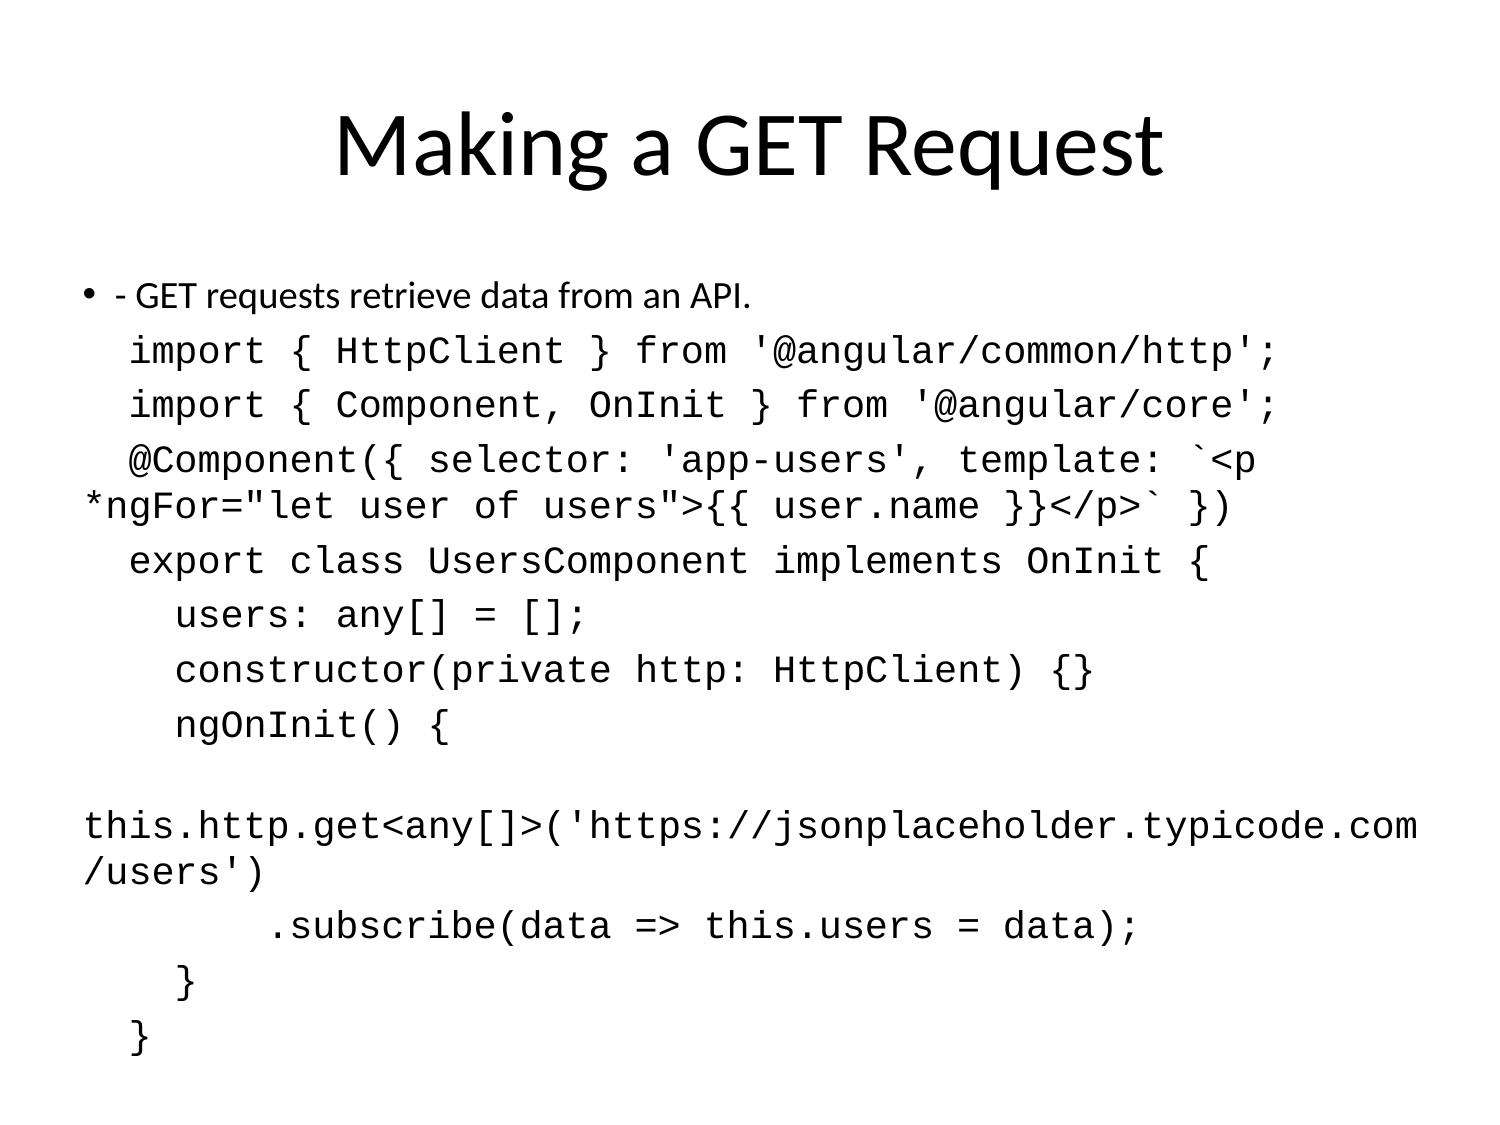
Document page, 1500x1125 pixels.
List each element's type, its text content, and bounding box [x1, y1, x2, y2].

list - GET requests retrieve data from an API. import { HttpClient } from '@angular/common/http'; import { Component, OnInit } from '@angular/core'; @Component({ selector: 'app-users', template: `<p *ngFor="let user of users">{{ user.name }}</p>` }) export class UsersComponent implements OnInit { users: any[] = []; constructor(private http: HttpClient) {} ngOnInit() { this.http.get<any[]>('https://jsonplaceholder.typicode.com/users') .subscribe(data => this.users = data); } } [74, 261, 1426, 1006]
title Making a GET Request [74, 44, 1426, 234]
